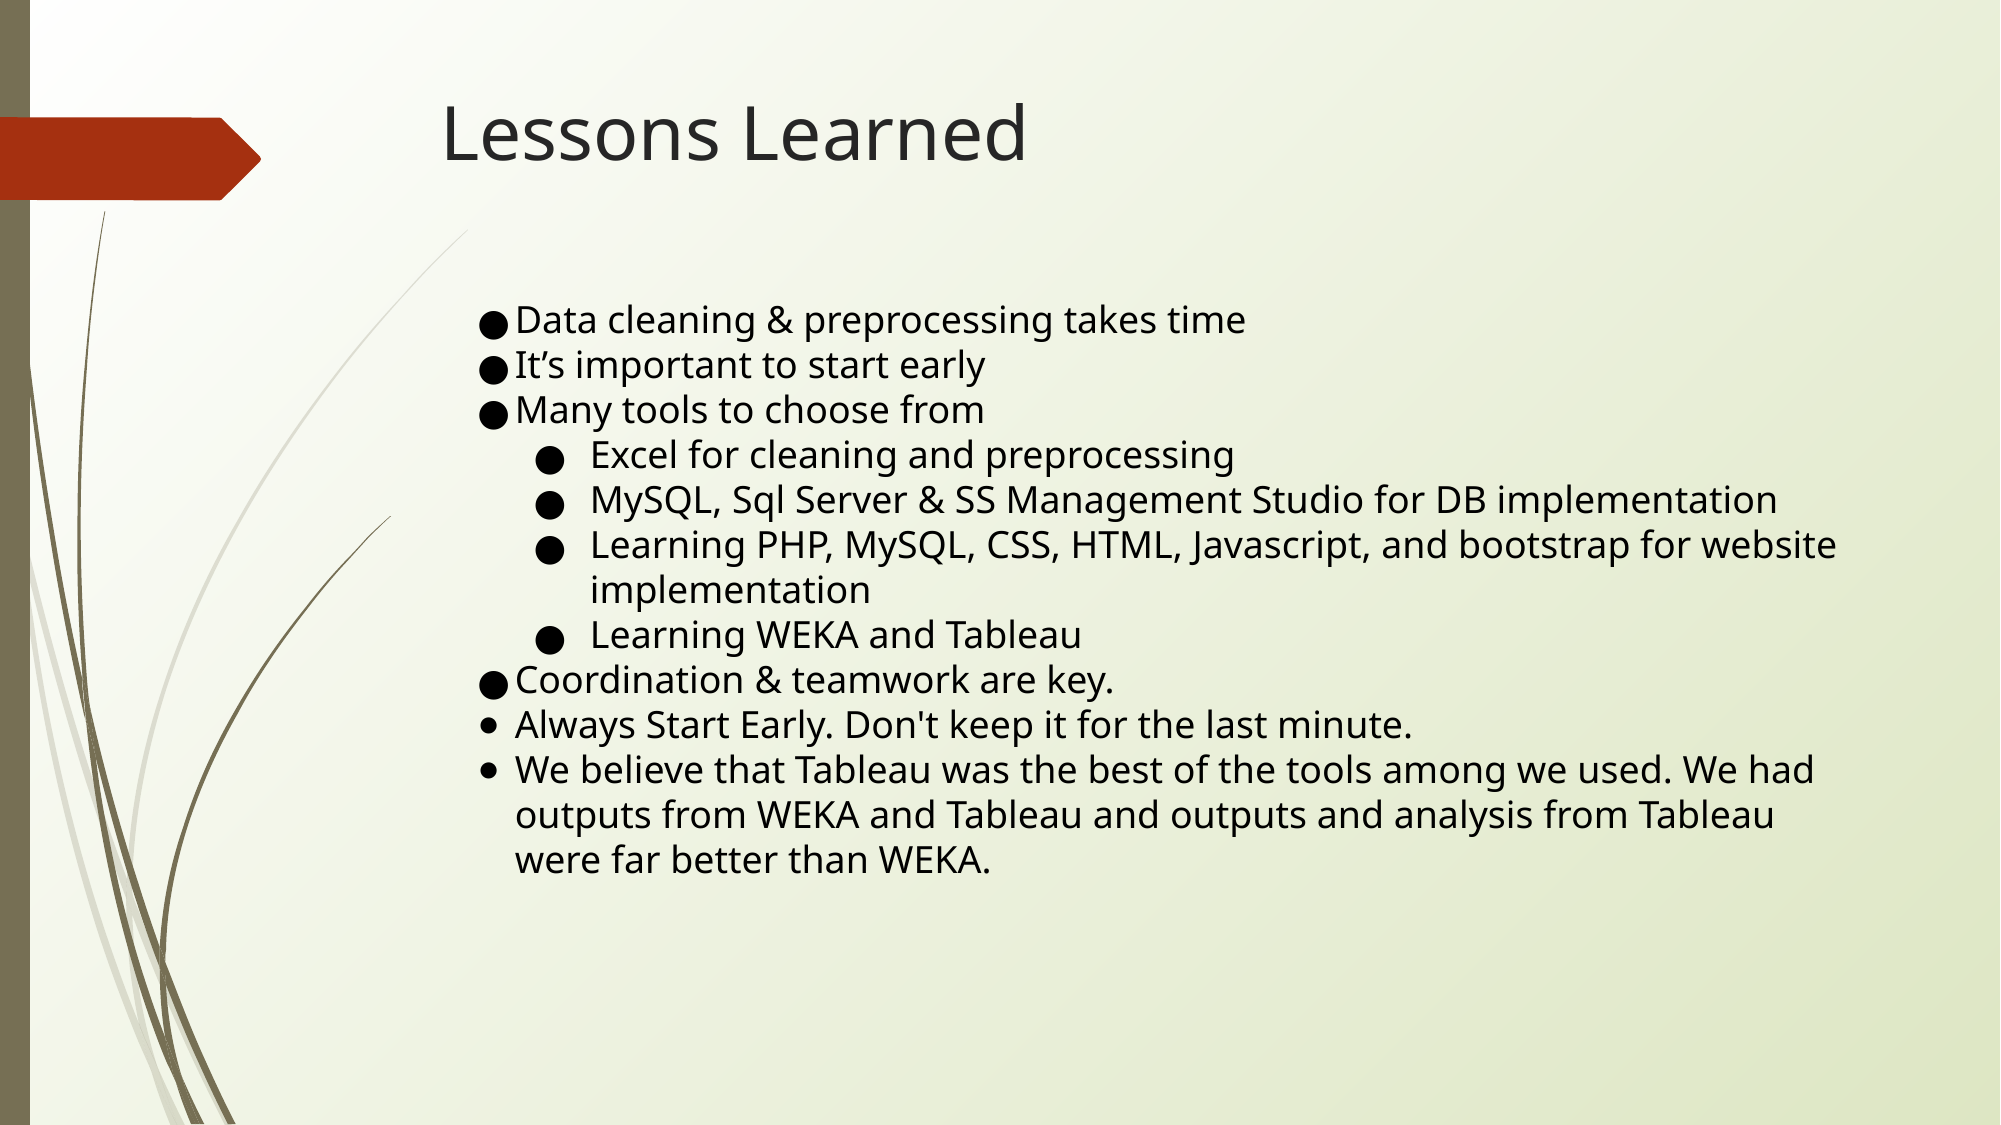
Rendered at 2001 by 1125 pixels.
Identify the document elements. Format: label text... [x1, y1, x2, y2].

title Lessons Learned [425, 70, 1887, 280]
list Data cleaning & preprocessing takes time It’s important to start early Many tools to choose from Excel for cleaning and preprocessing MySQL, Sql Server & SS Management Studio for DB implementation Learning PHP, MySQL, CSS, HTML, Javascript, and bootstrap for website implementation Learning WEKA and Tableau Coordination & teamwork are key. Always Start Early. Don't keep it for the last minute. We believe that Tableau was the best of the tools among we used. We had outputs from WEKA and Tableau and outputs and analysis from Tableau were far better than WEKA. [424, 280, 1888, 980]
